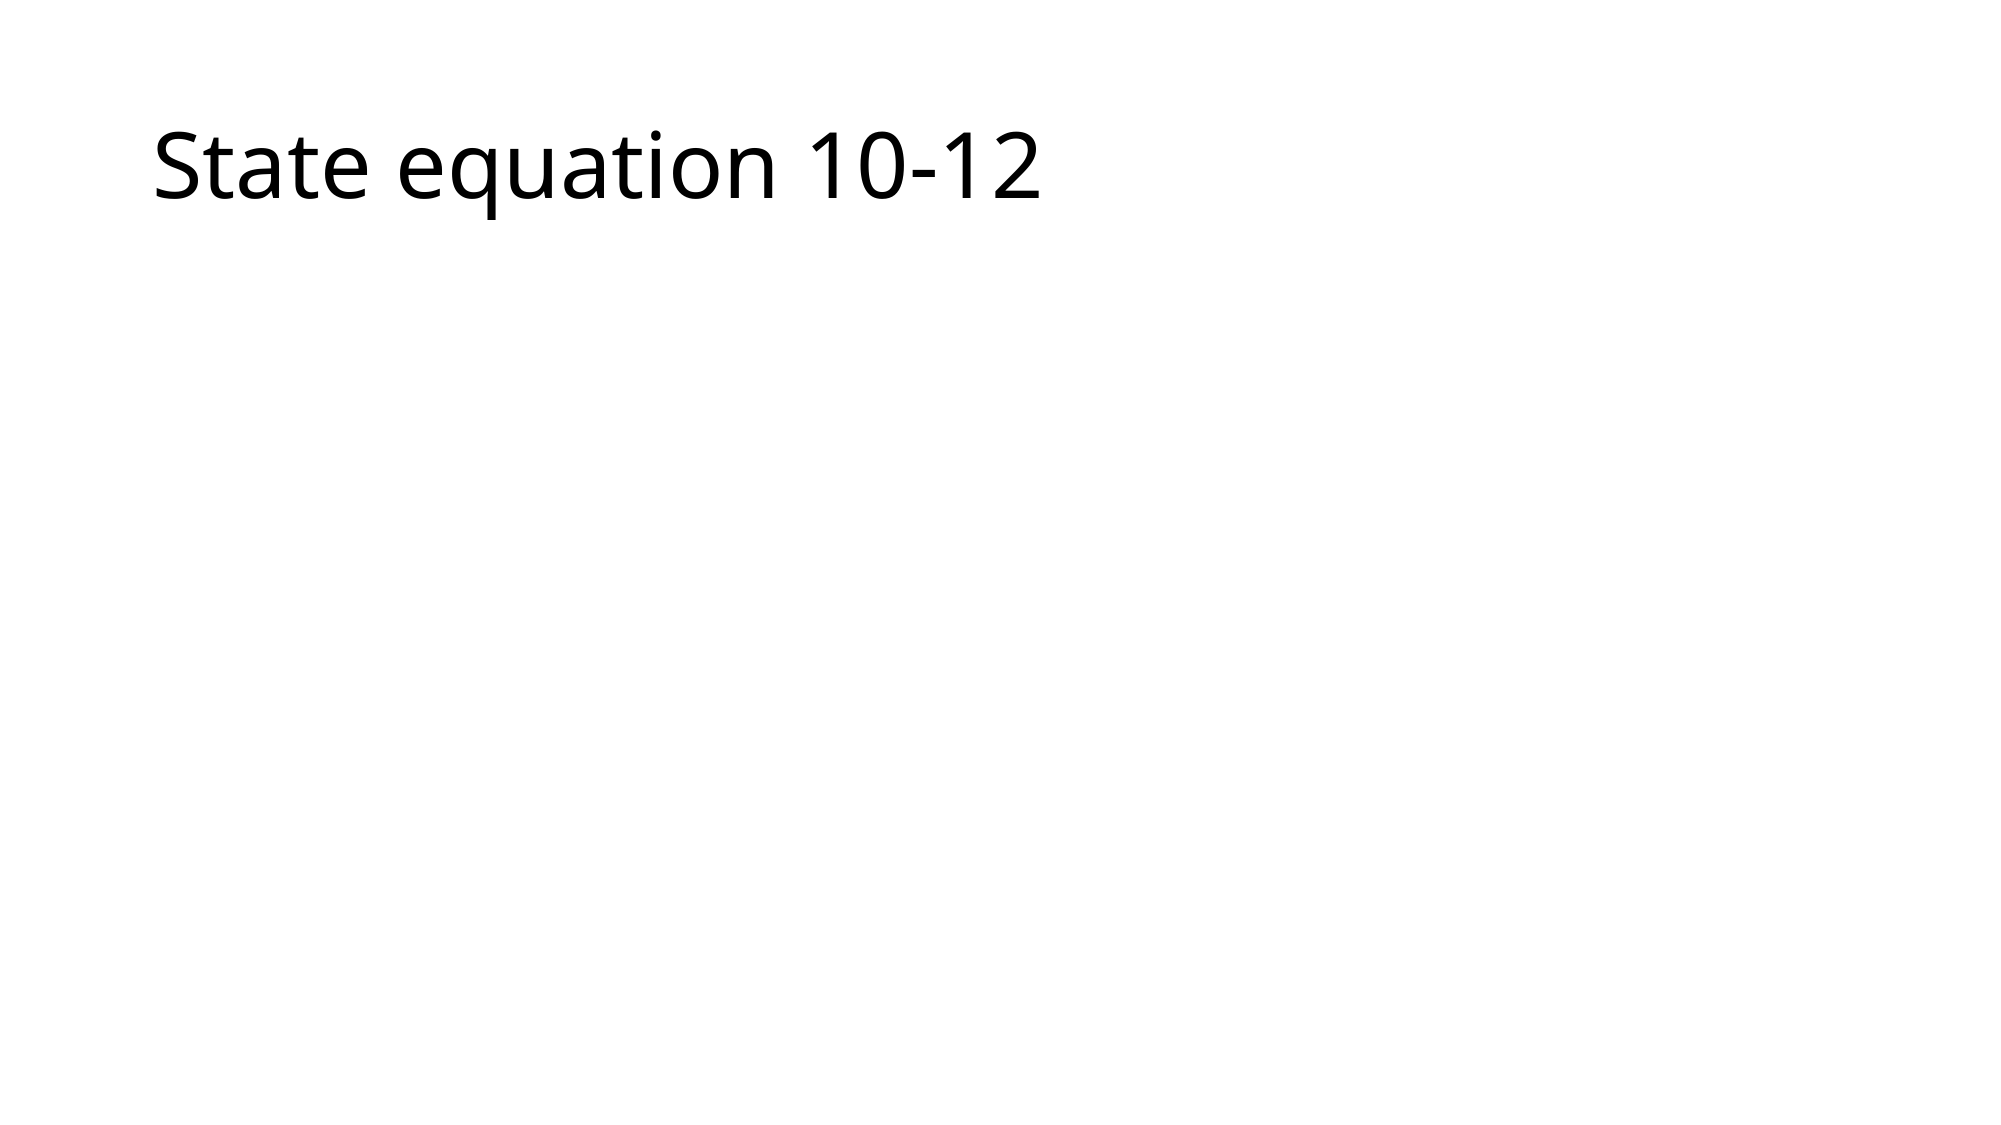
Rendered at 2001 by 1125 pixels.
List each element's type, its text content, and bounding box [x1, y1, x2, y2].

title State equation 10-12 [137, 59, 1863, 278]
